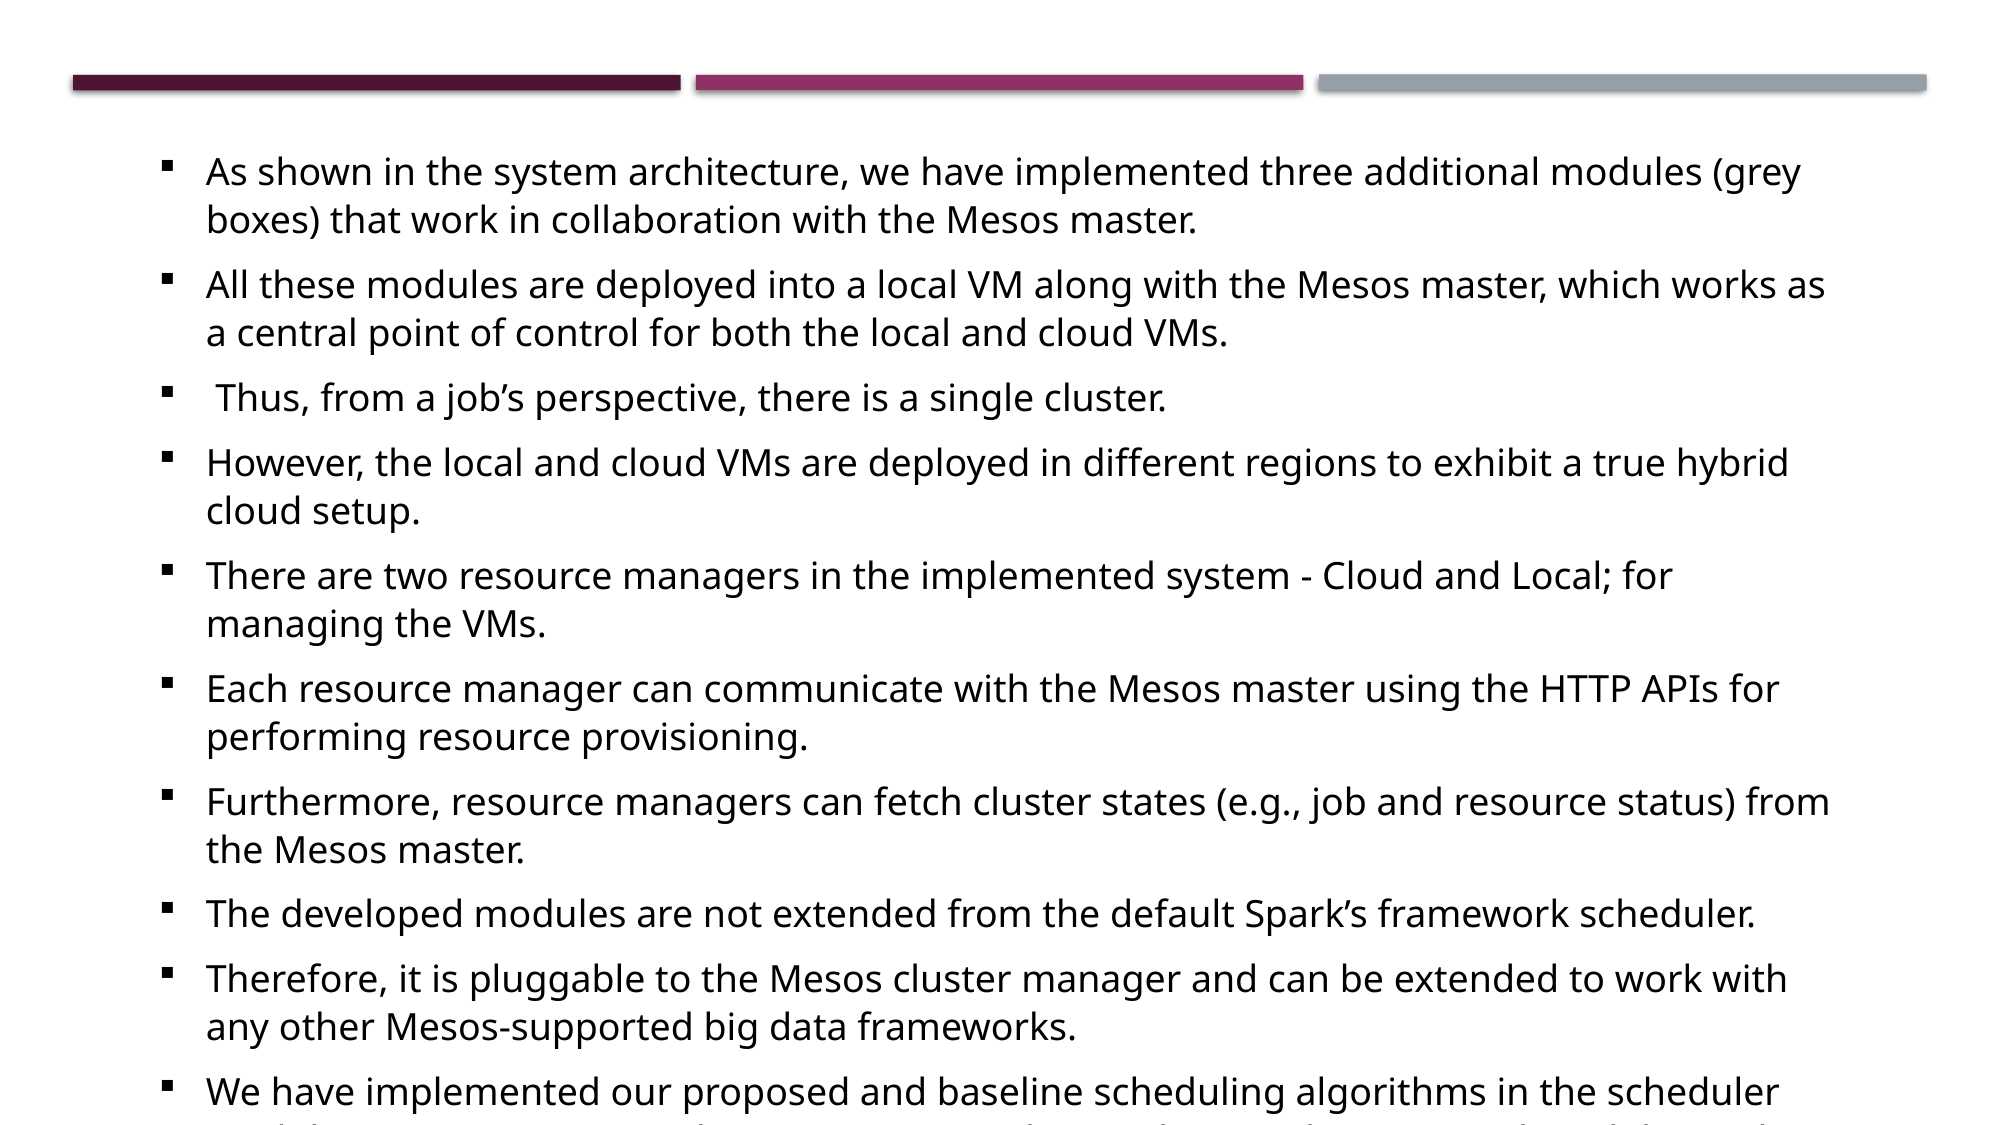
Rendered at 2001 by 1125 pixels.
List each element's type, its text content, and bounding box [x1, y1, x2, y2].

text_box As shown in the system architecture, we have implemented three additional modules (grey boxes) that work in collaboration with the Mesos master. All these modules are deployed into a local VM along with the Mesos master, which works as a central point of control for both the local and cloud VMs. Thus, from a job’s perspective, there is a single cluster. However, the local and cloud VMs are deployed in different regions to exhibit a true hybrid cloud setup. There are two resource managers in the implemented system - Cloud and Local; for managing the VMs. Each resource manager can communicate with the Mesos master using the HTTP APIs for performing resource provisioning. Furthermore, resource managers can fetch cluster states (e.g., job and resource status) from the Mesos master. The developed modules are not extended from the default Spark’s framework scheduler. Therefore, it is pluggable to the Mesos cluster manager and can be extended to work with any other Mesos-supported big data frameworks. We have implemented our proposed and baseline scheduling algorithms in the scheduler module. Java programming language was used to implement the proposed modules and scheduling algorithms. [144, 92, 1862, 1125]
